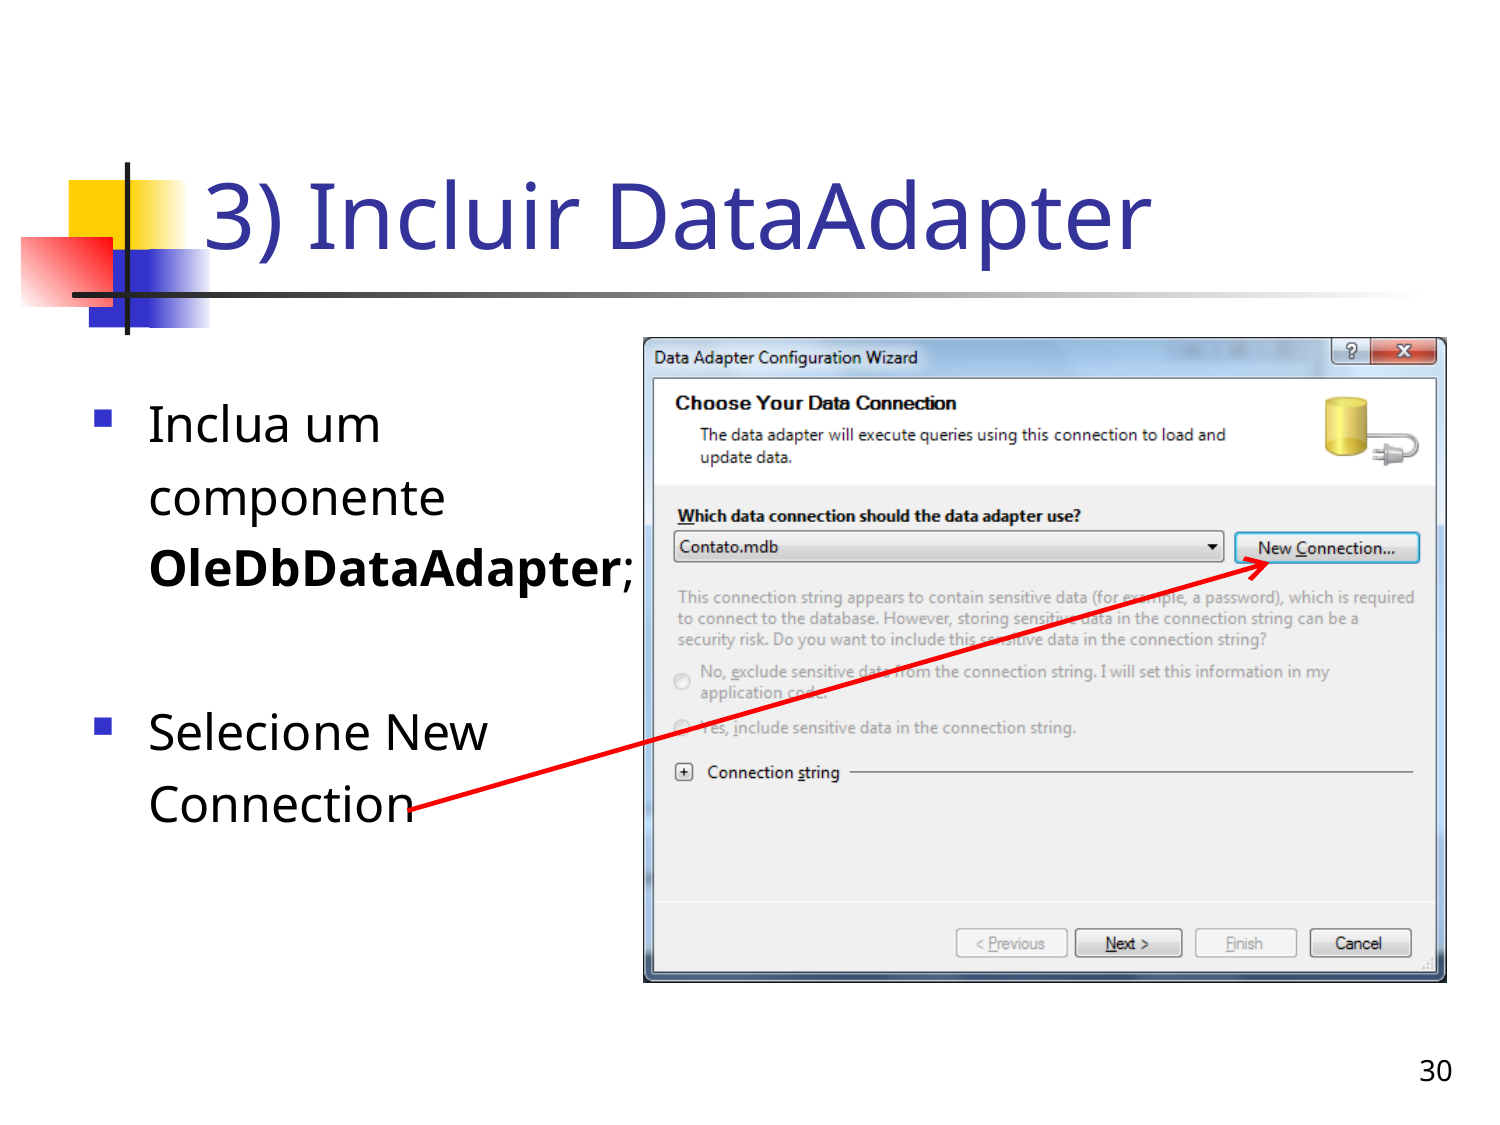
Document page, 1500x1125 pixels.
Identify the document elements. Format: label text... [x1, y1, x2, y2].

title 3) Incluir DataAdapter [188, 34, 1468, 276]
slide_number 30 [1154, 1023, 1468, 1100]
list Inclua um componente OleDbDataAdapter; Selecione New Connection [76, 373, 656, 1059]
picture [642, 337, 1447, 983]
